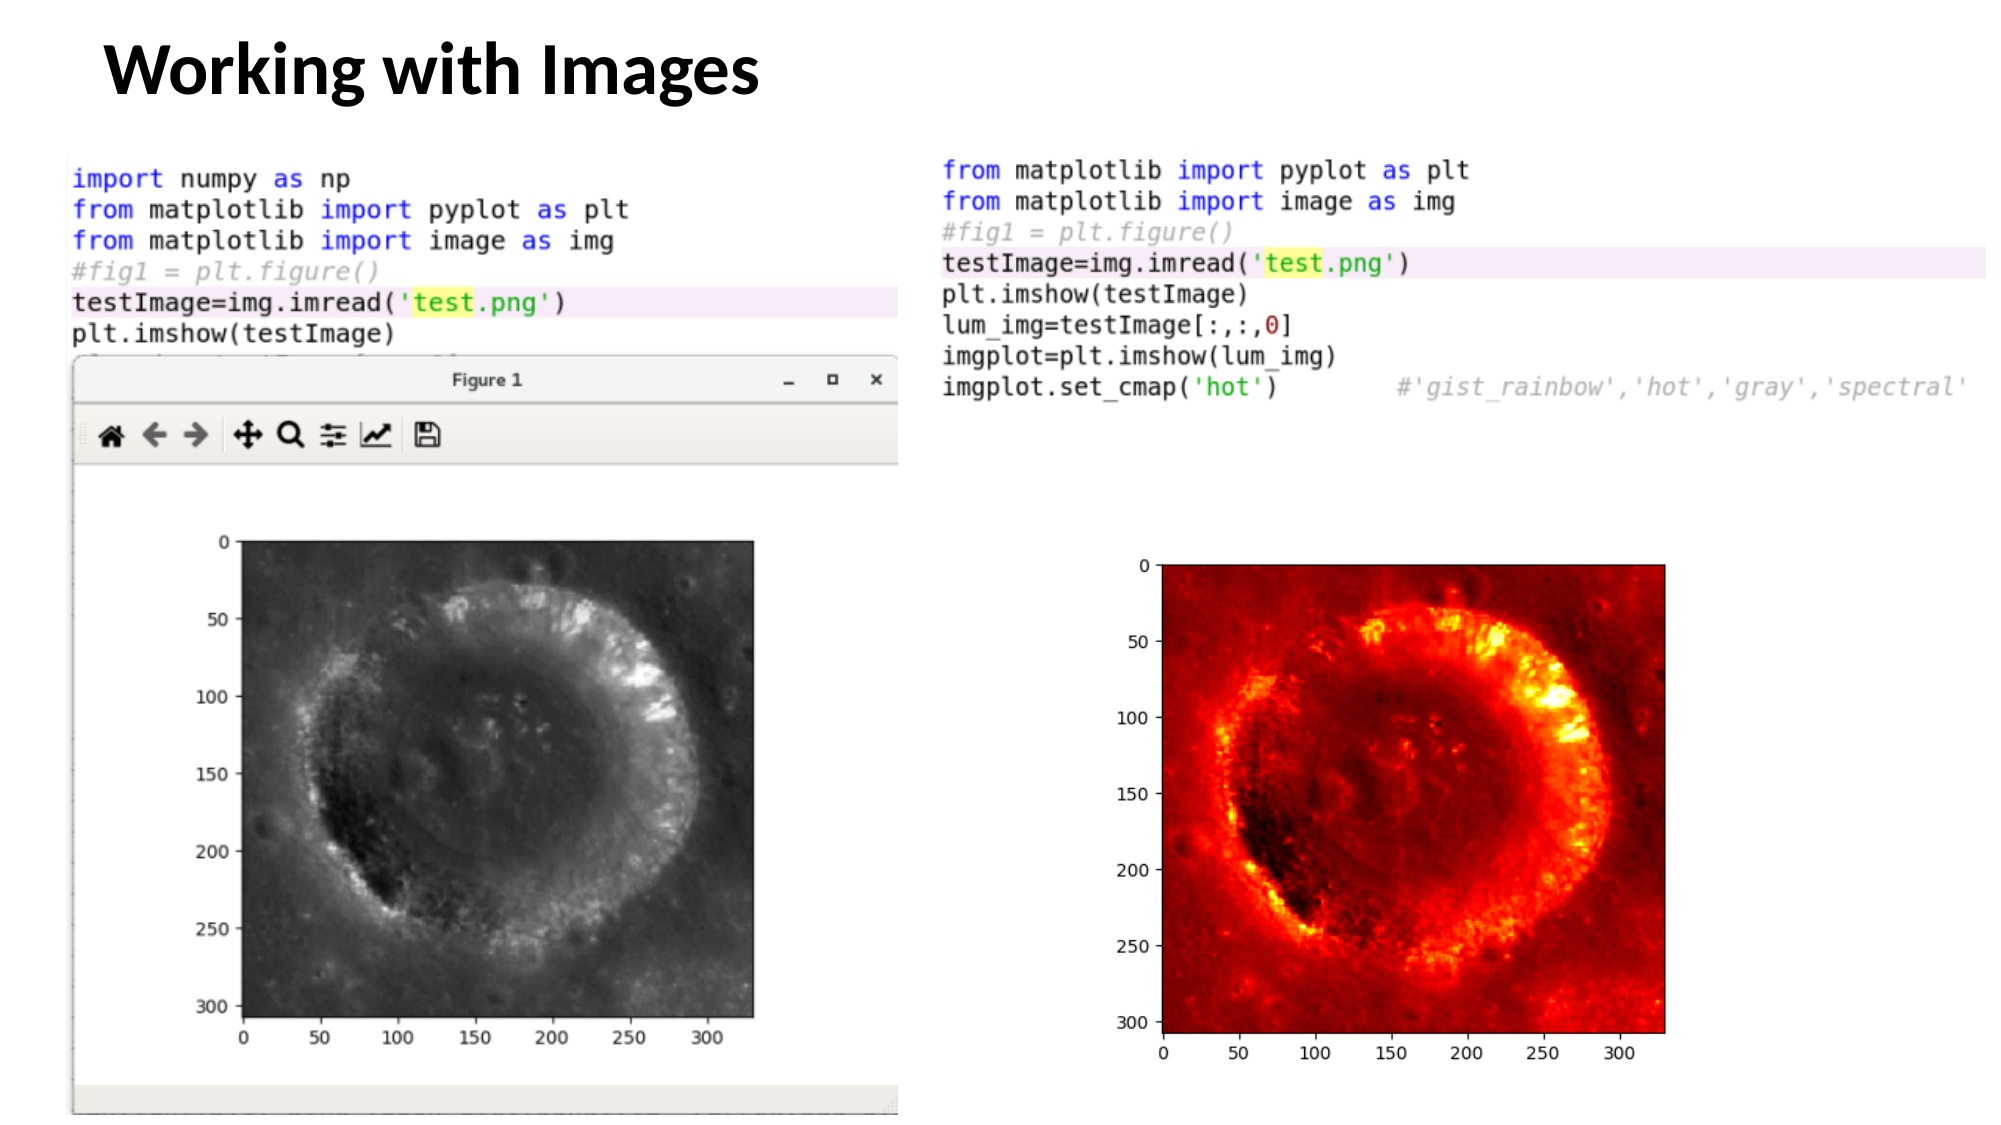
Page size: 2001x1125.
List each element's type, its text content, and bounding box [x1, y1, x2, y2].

picture [66, 155, 898, 1115]
picture [938, 155, 1986, 406]
picture [997, 491, 1809, 1100]
text_box Working with Images [88, 12, 1025, 118]
